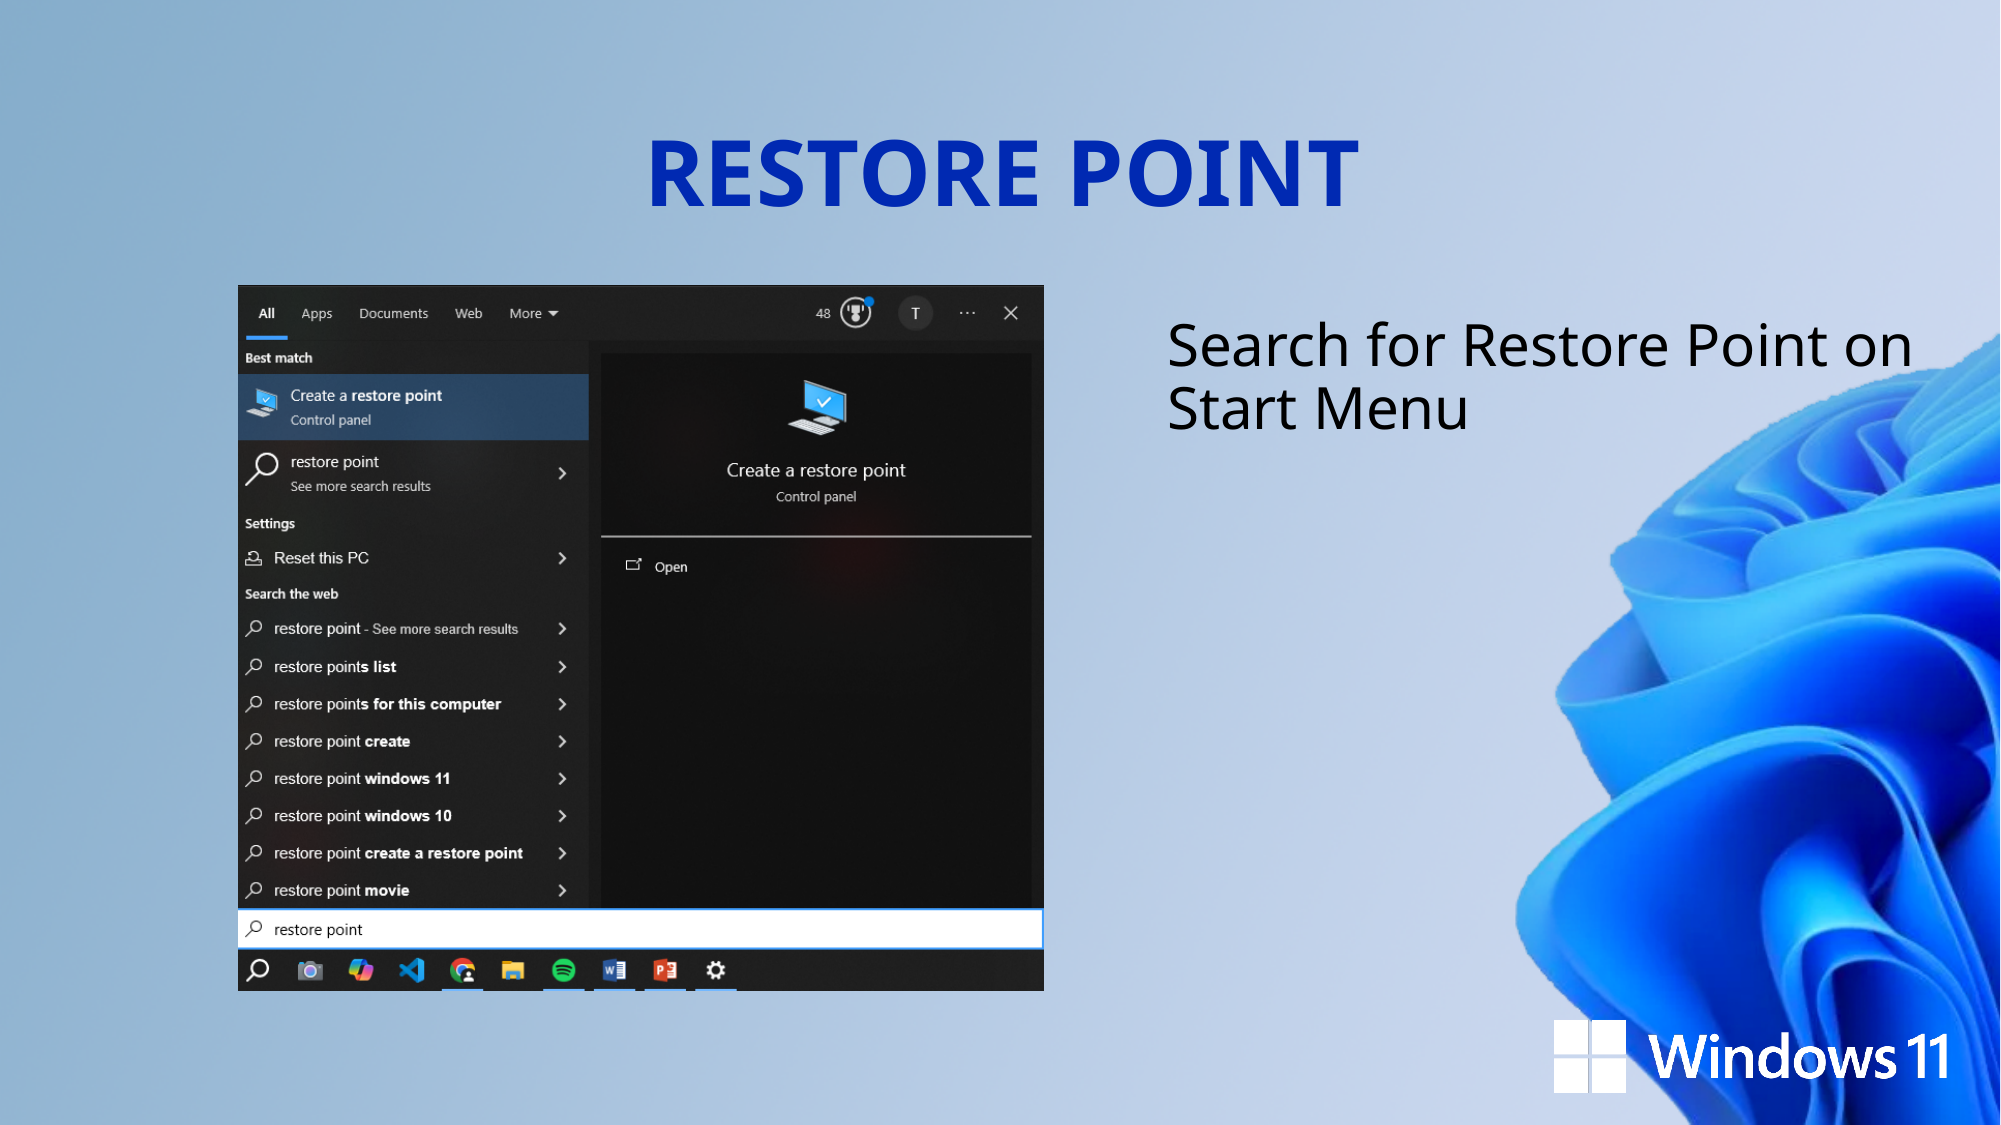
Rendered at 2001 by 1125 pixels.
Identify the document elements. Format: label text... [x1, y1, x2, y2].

title RESTORE POINT [66, 68, 1940, 286]
picture [0, 0, 2001, 1125]
list Search for Restore Point on Start Menu [1152, 308, 1940, 1029]
